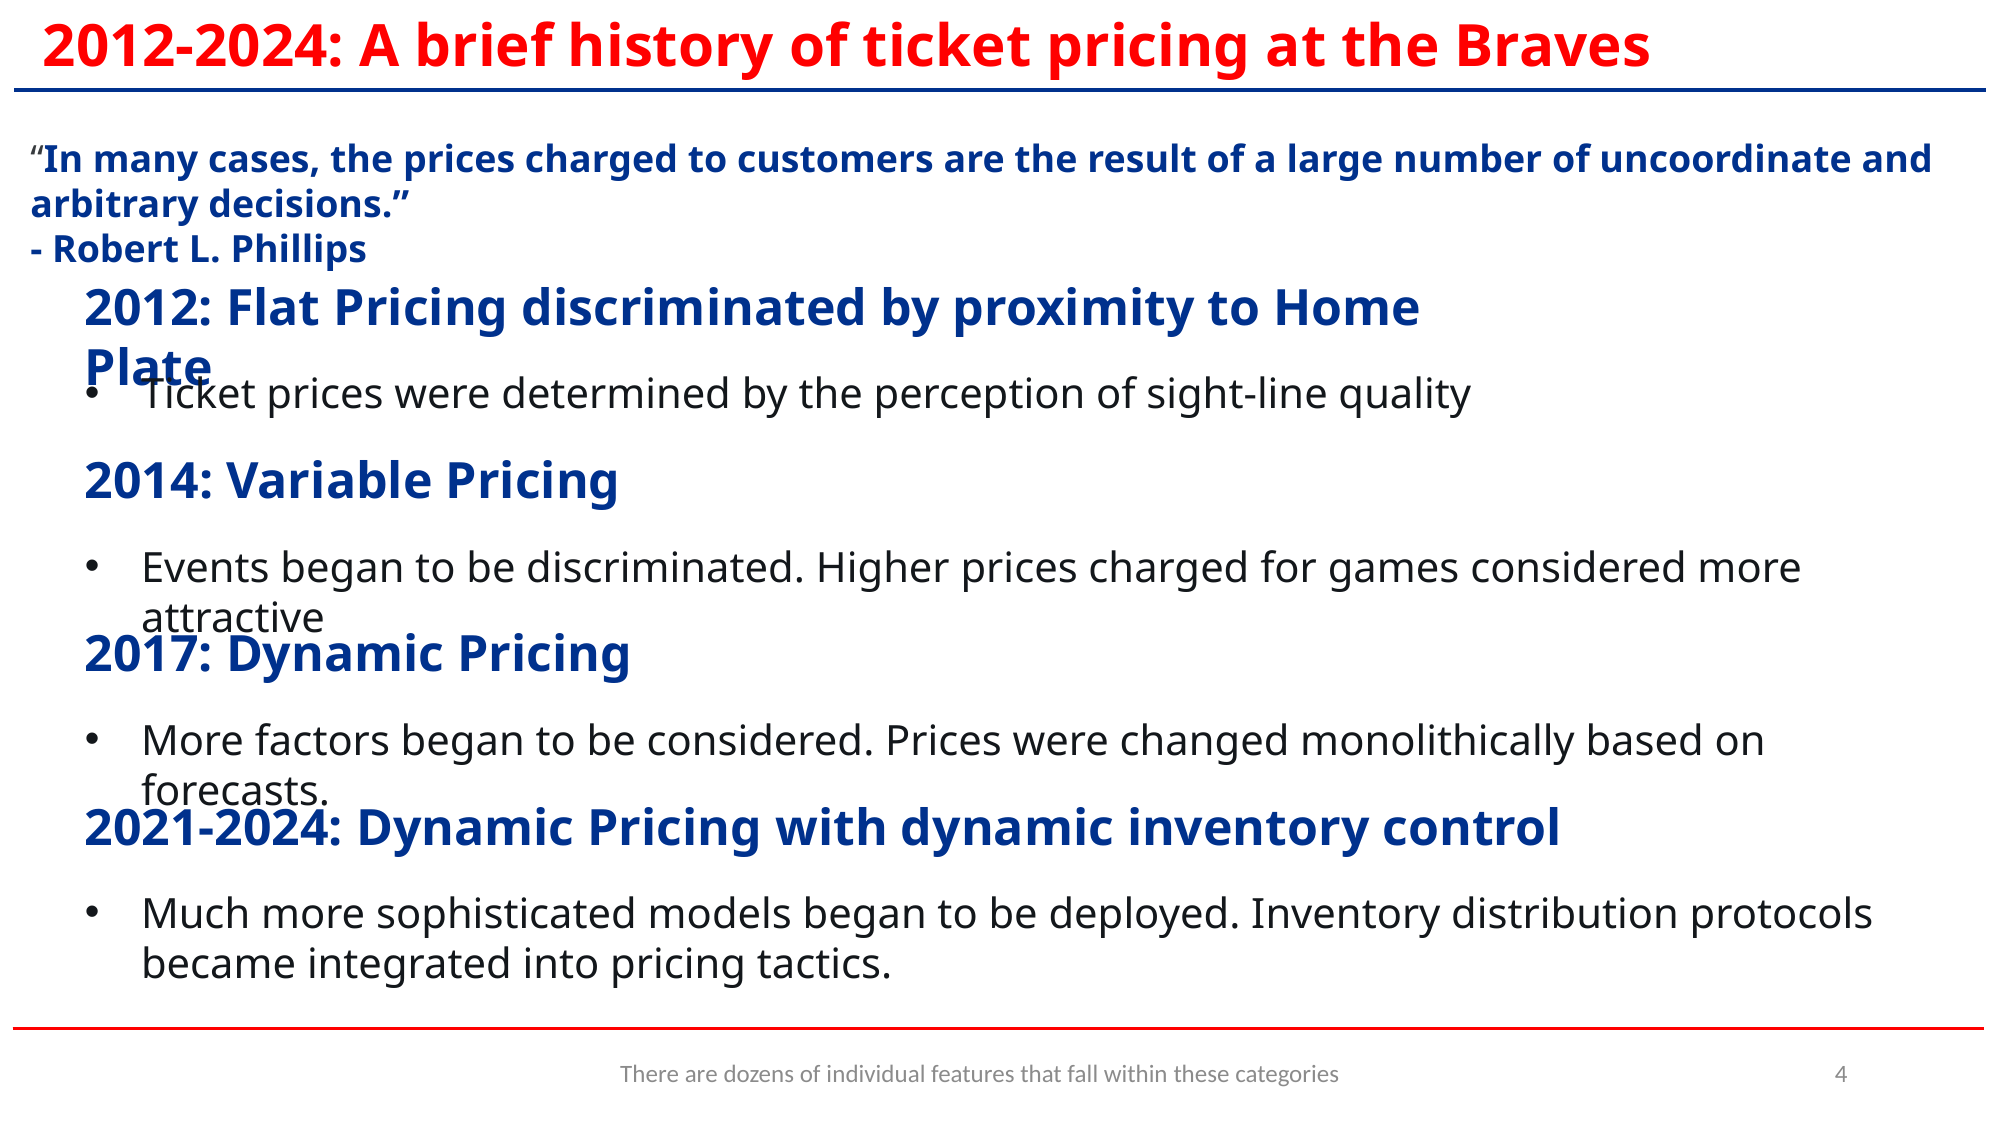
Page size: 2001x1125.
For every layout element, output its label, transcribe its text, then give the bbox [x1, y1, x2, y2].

slide_number 4 [1412, 1042, 1863, 1103]
text_box Ticket prices were determined by the perception of sight-line quality [70, 359, 1946, 425]
text_box Events began to be discriminated. Higher prices charged for games considered more attractive [70, 532, 1946, 648]
text_box Much more sophisticated models began to be deployed. Inventory distribution protocols became integrated into pricing tactics. [70, 879, 1946, 994]
text_box “In many cases, the prices charged to customers are the result of a large number of uncoordinate and arbitrary decisions.” - Robert L. Phillips [15, 127, 1985, 278]
text_box 2012: Flat Pricing discriminated by proximity to Home Plate [70, 278, 1564, 359]
text_box 2012-2024: A brief history of ticket pricing at the Braves [28, 1, 1810, 127]
text_box 2014: Variable Pricing [70, 441, 1876, 517]
text_box 2017: Dynamic Pricing [70, 648, 1824, 690]
footer There are dozens of individual features that fall within these categories [534, 1042, 1412, 1103]
text_box 2021-2024: Dynamic Pricing with dynamic inventory control [70, 787, 1824, 863]
text_box More factors began to be considered. Prices were changed monolithically based on forecasts. [70, 706, 1946, 821]
